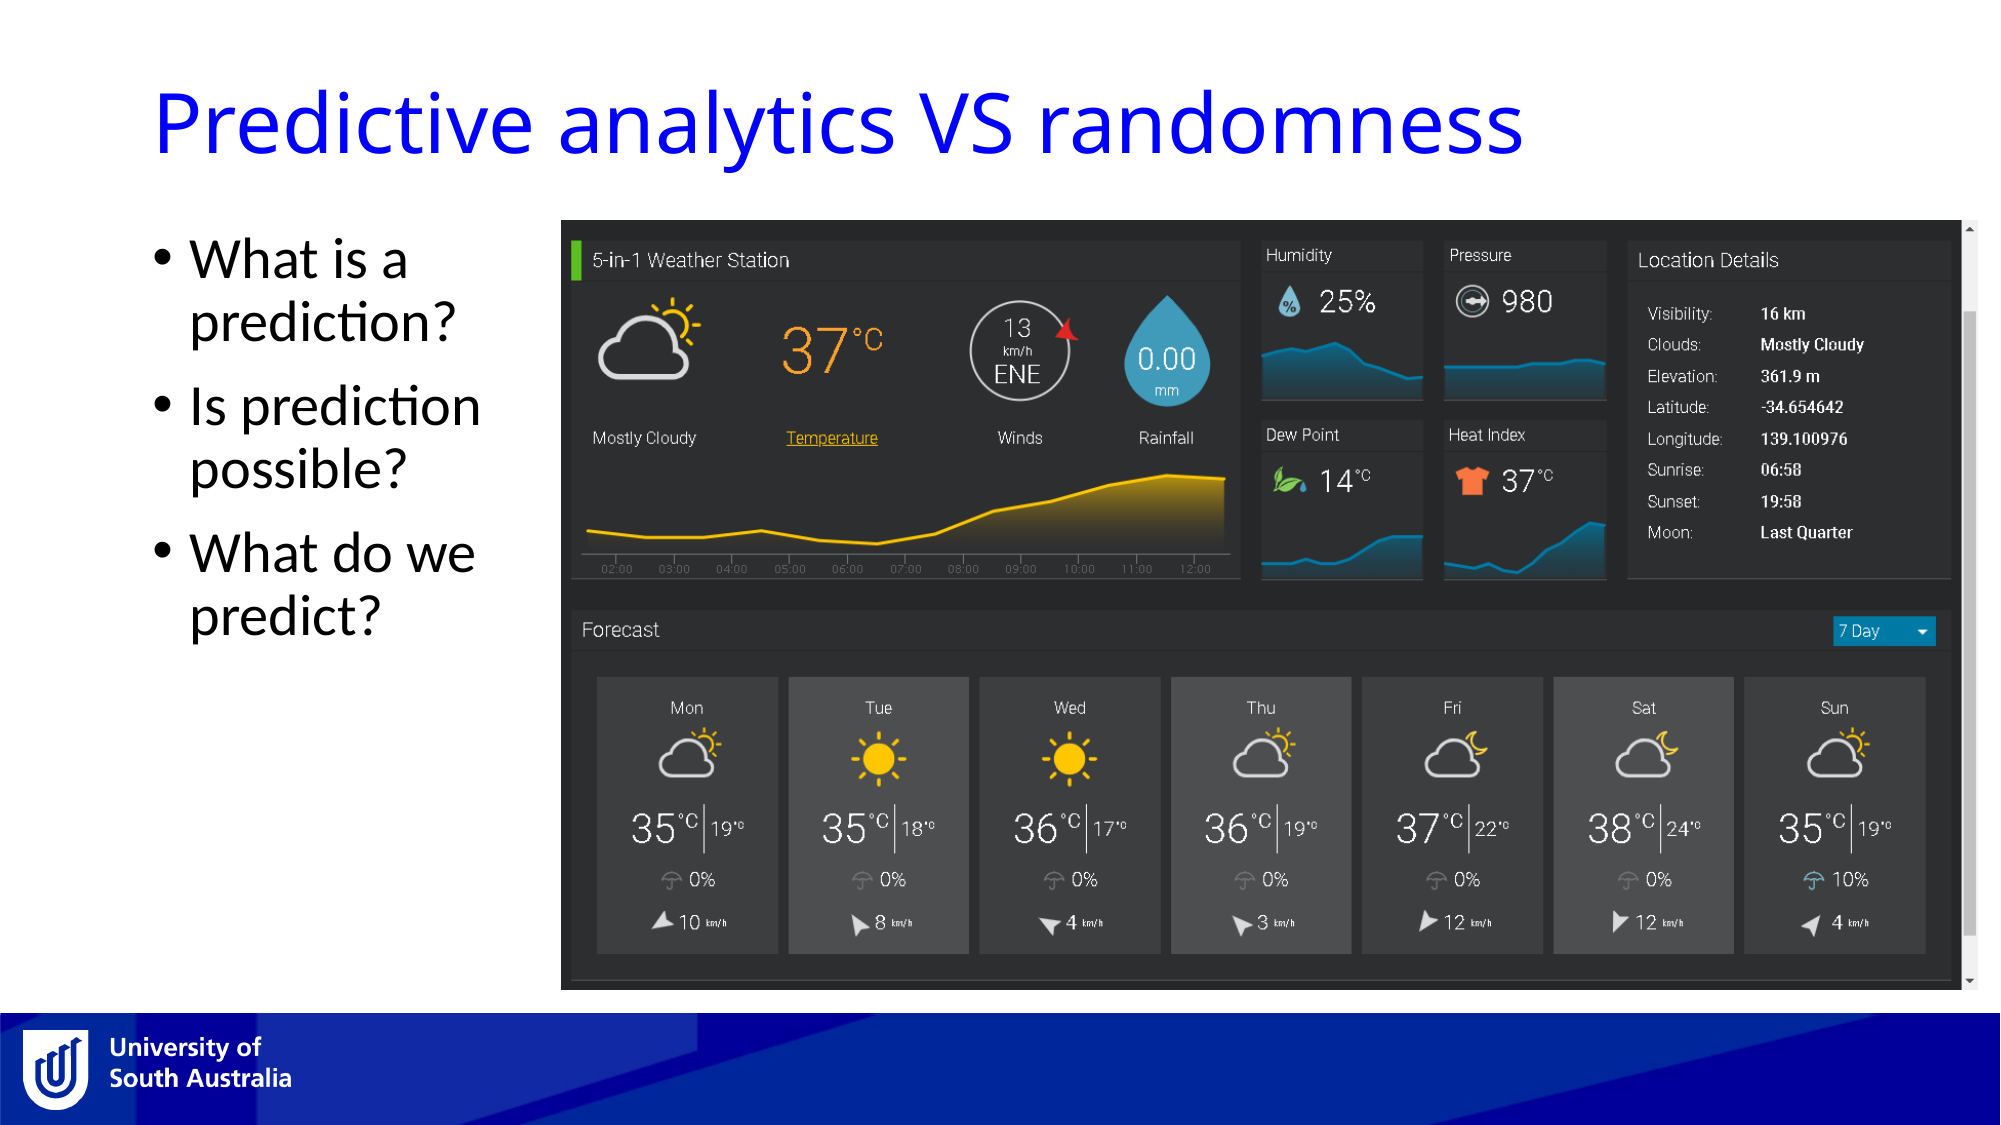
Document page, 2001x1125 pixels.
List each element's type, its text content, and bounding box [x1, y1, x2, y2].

list What is a prediction? Is prediction possible? What do we predict? [137, 220, 546, 1014]
title Predictive analytics VS randomness [137, 59, 1863, 194]
picture [561, 220, 1978, 990]
picture [0, 1013, 2000, 1125]
